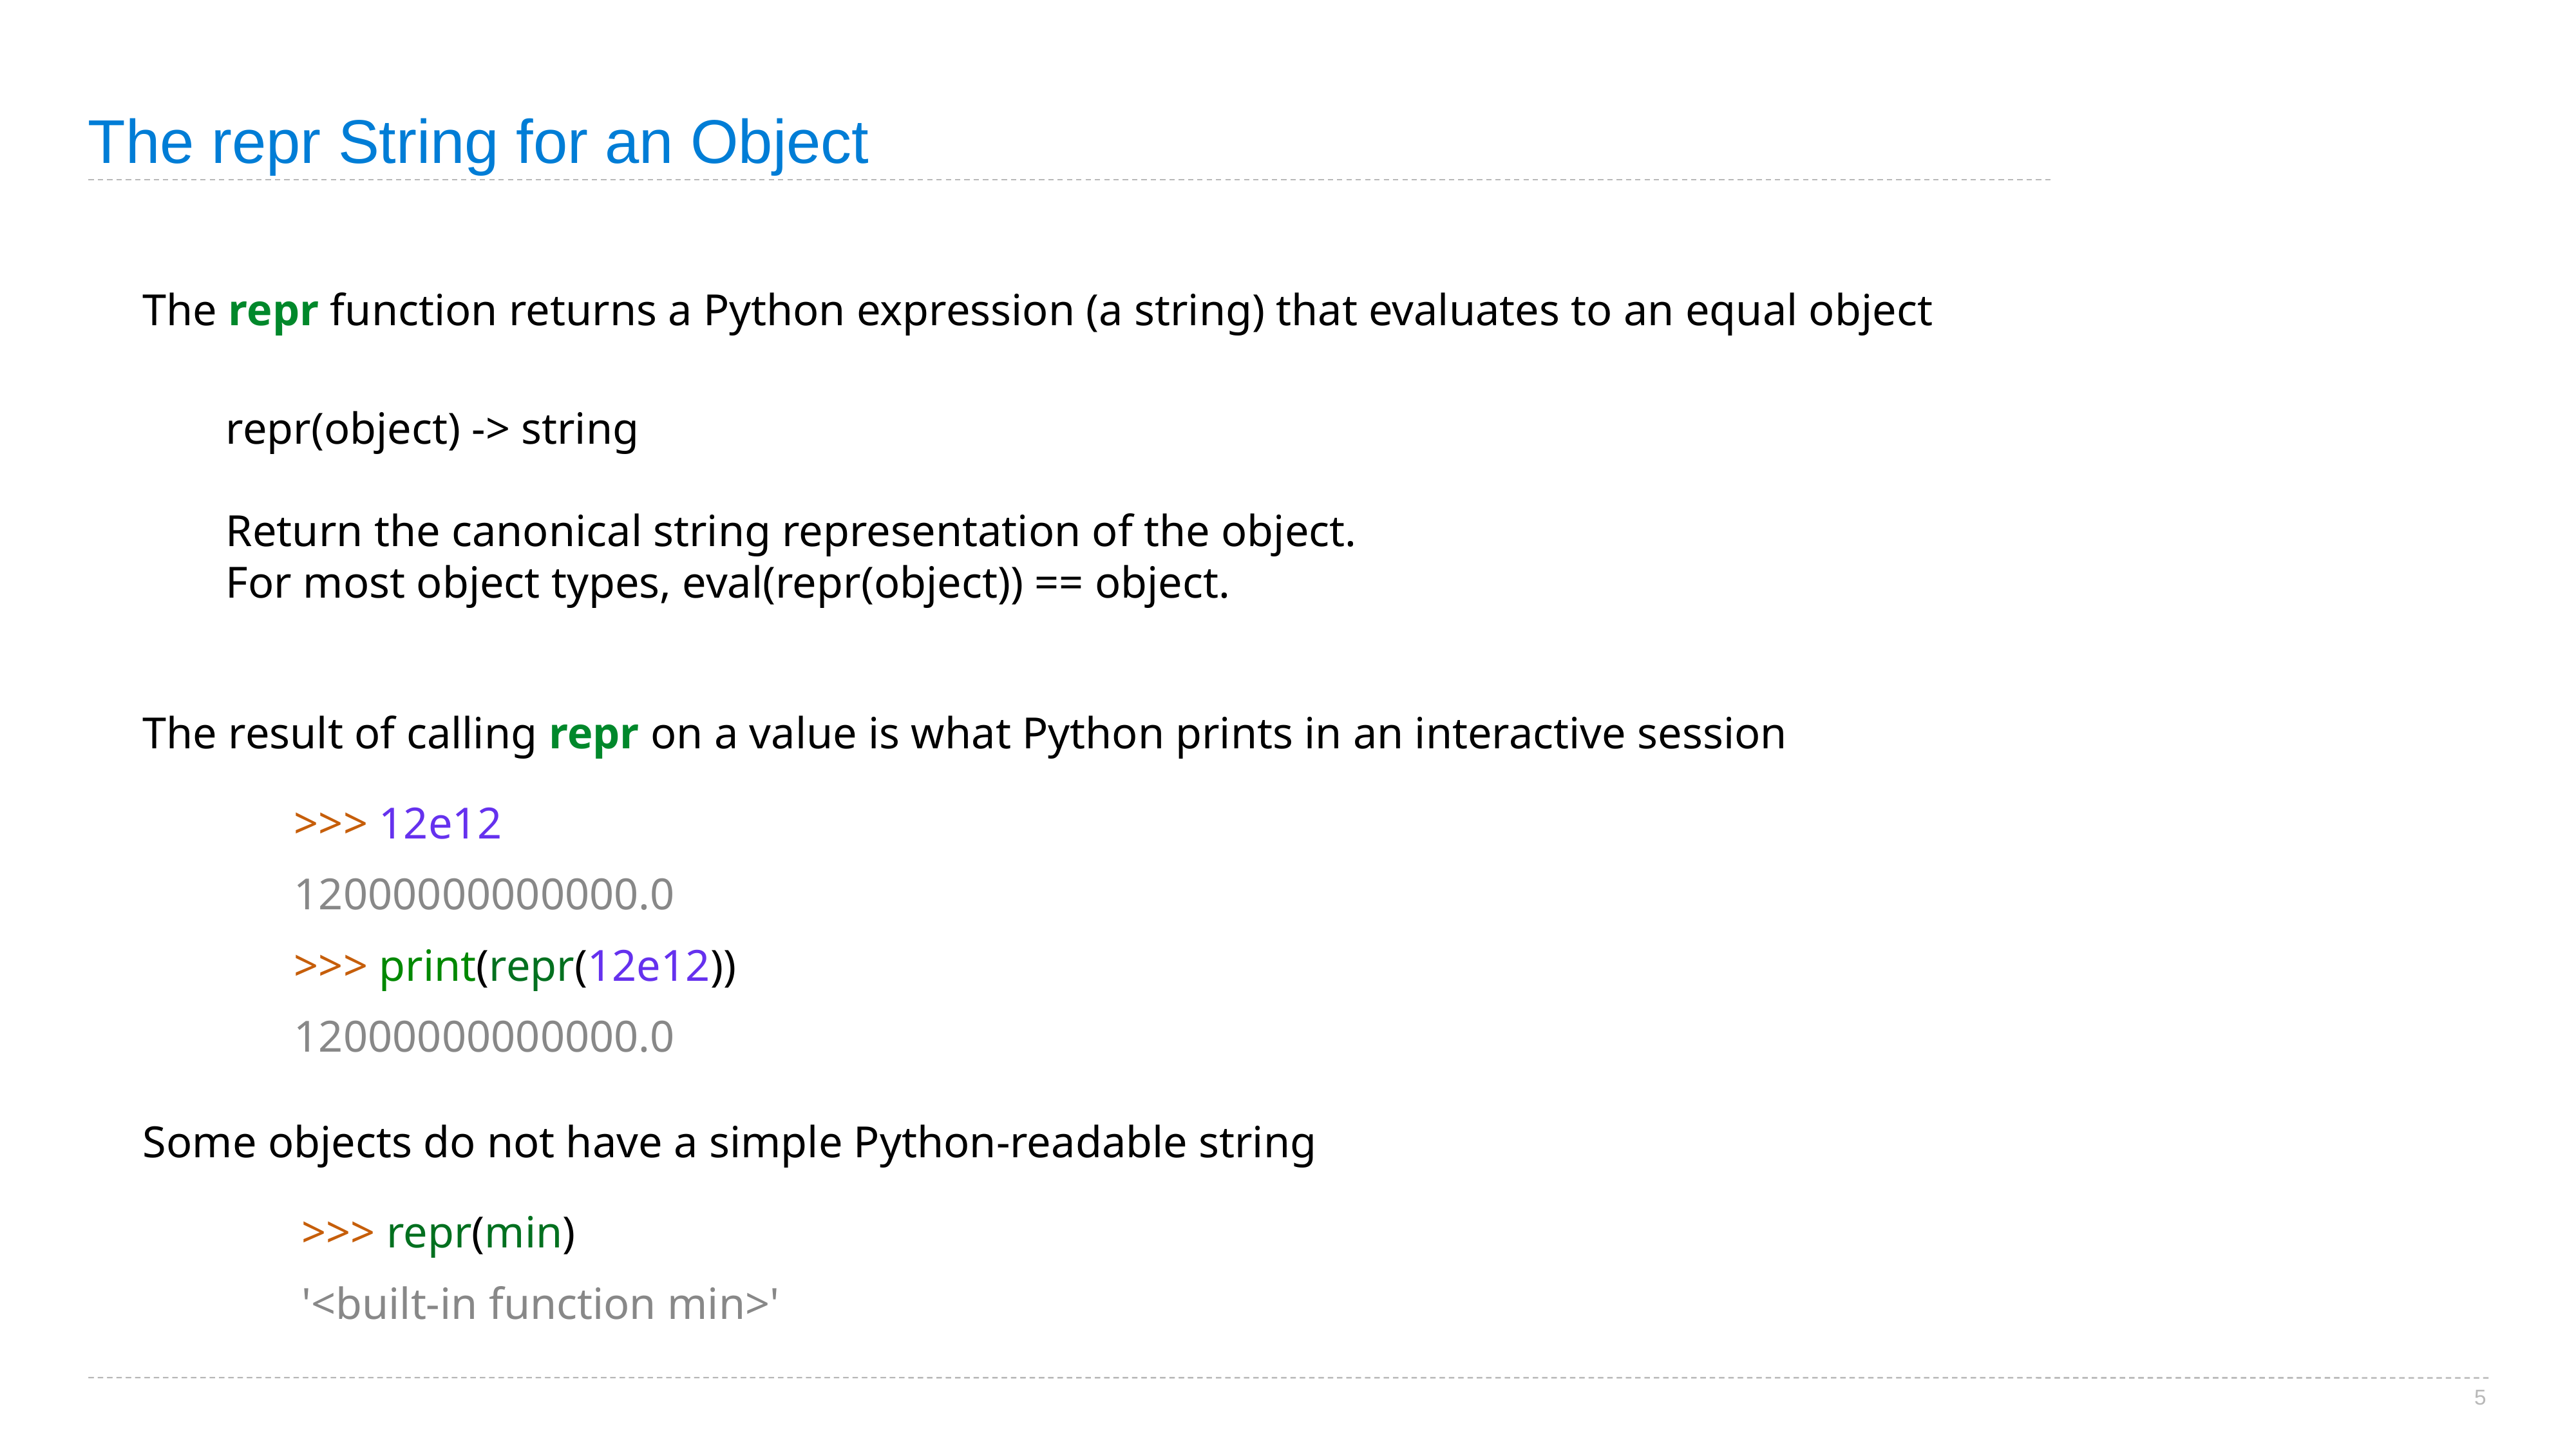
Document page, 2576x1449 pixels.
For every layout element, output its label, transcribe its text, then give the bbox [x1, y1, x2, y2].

text_box repr(object) -> string Return the canonical string representation of the object. For most object types, eval(repr(object)) == object. [212, 395, 2376, 612]
text_box >>> 12e12 12000000000000.0 >>> print(repr(12e12)) 12000000000000.0 [289, 770, 742, 1066]
title The repr String for an Object [88, 0, 2050, 178]
text_box The repr function returns a Python expression (a string) that evaluates to an equal object [128, 244, 2501, 374]
list The result of calling repr on a value is what Python prints in an interactive session [128, 699, 2530, 776]
slide_number 5 [2473, 1383, 2488, 1408]
text_box >>> repr(min) '<built-in function min>' [296, 1180, 786, 1333]
text_box Some objects do not have a simple Python-readable string [129, 1075, 2449, 1205]
